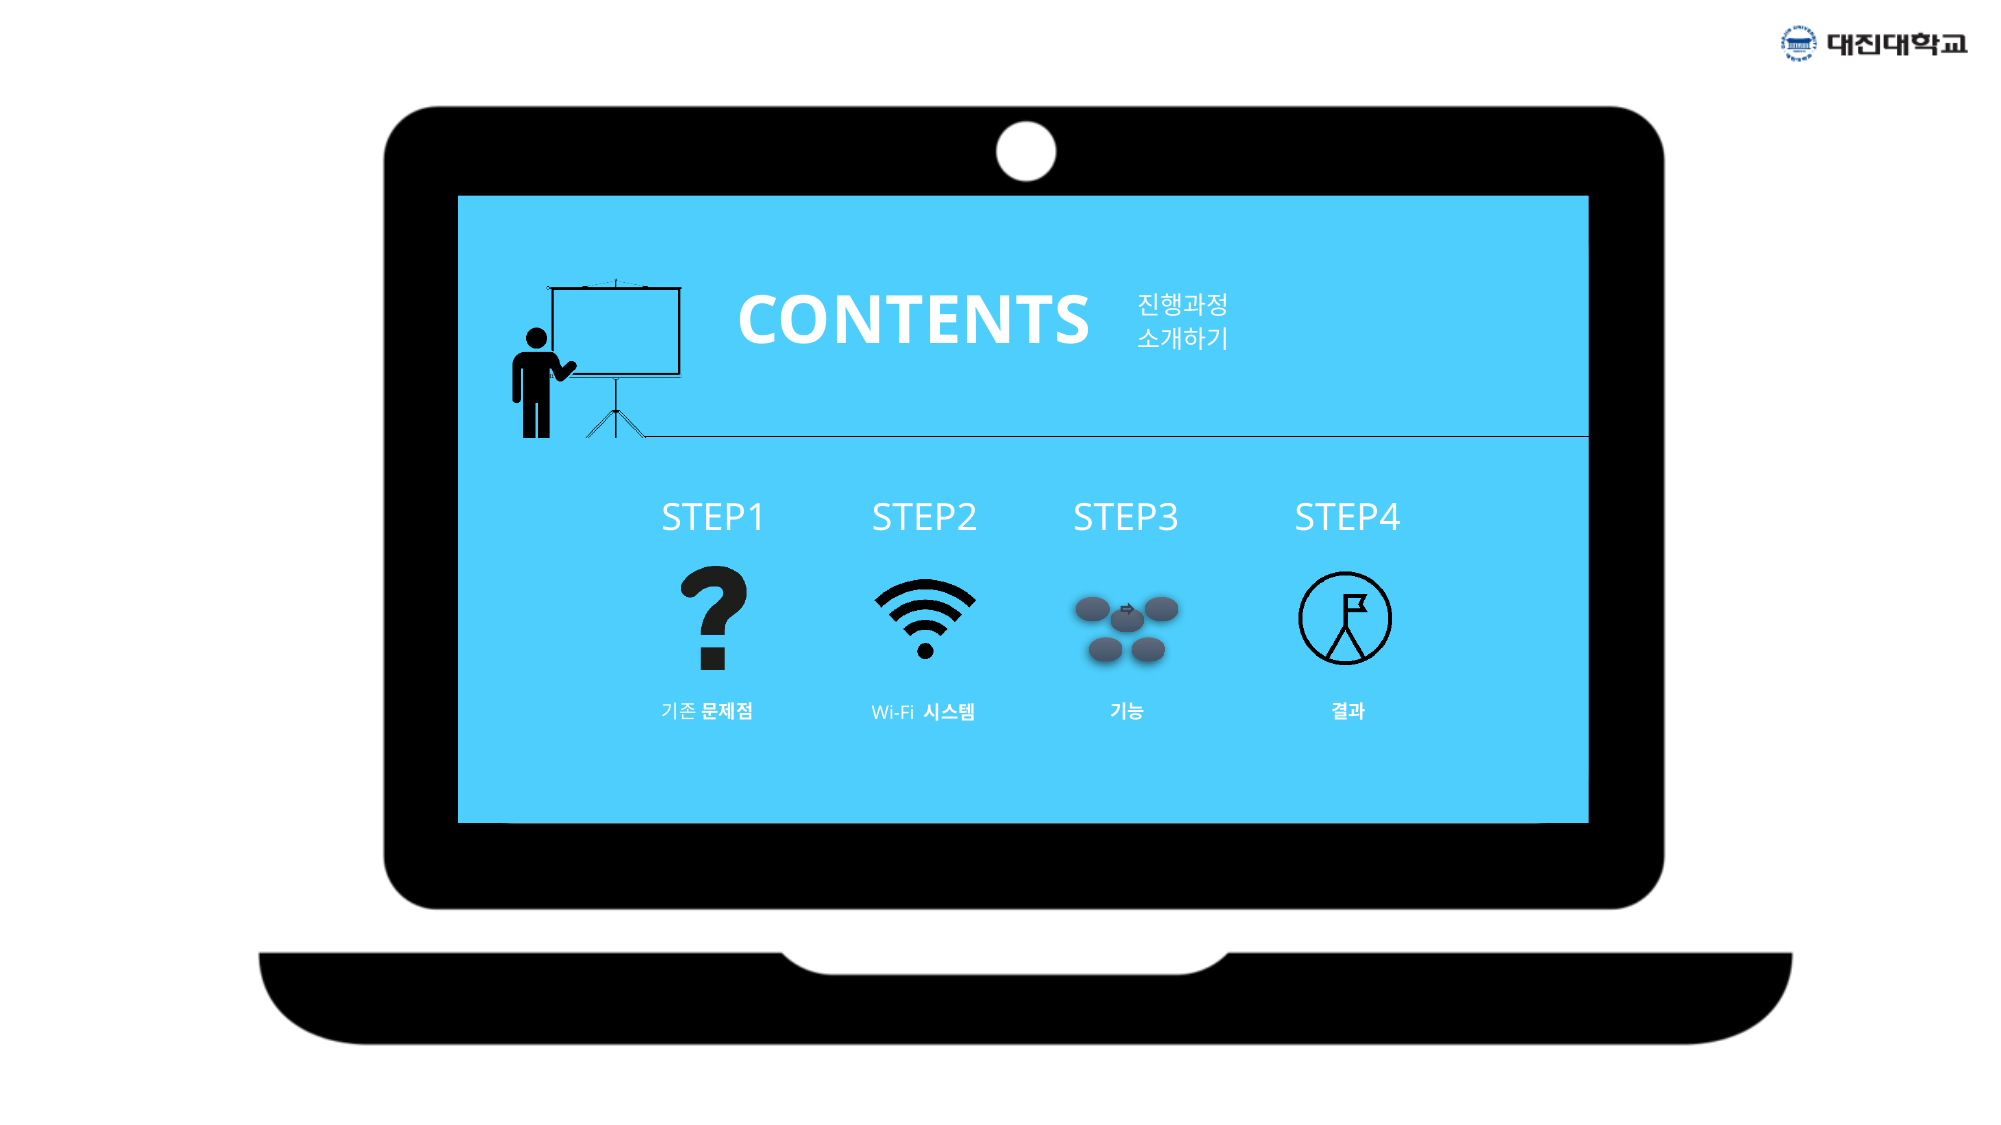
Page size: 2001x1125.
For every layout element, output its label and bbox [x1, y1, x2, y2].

picture [243, 77, 1834, 1108]
picture [1762, 22, 1980, 63]
text_box [1060, 571, 1195, 669]
